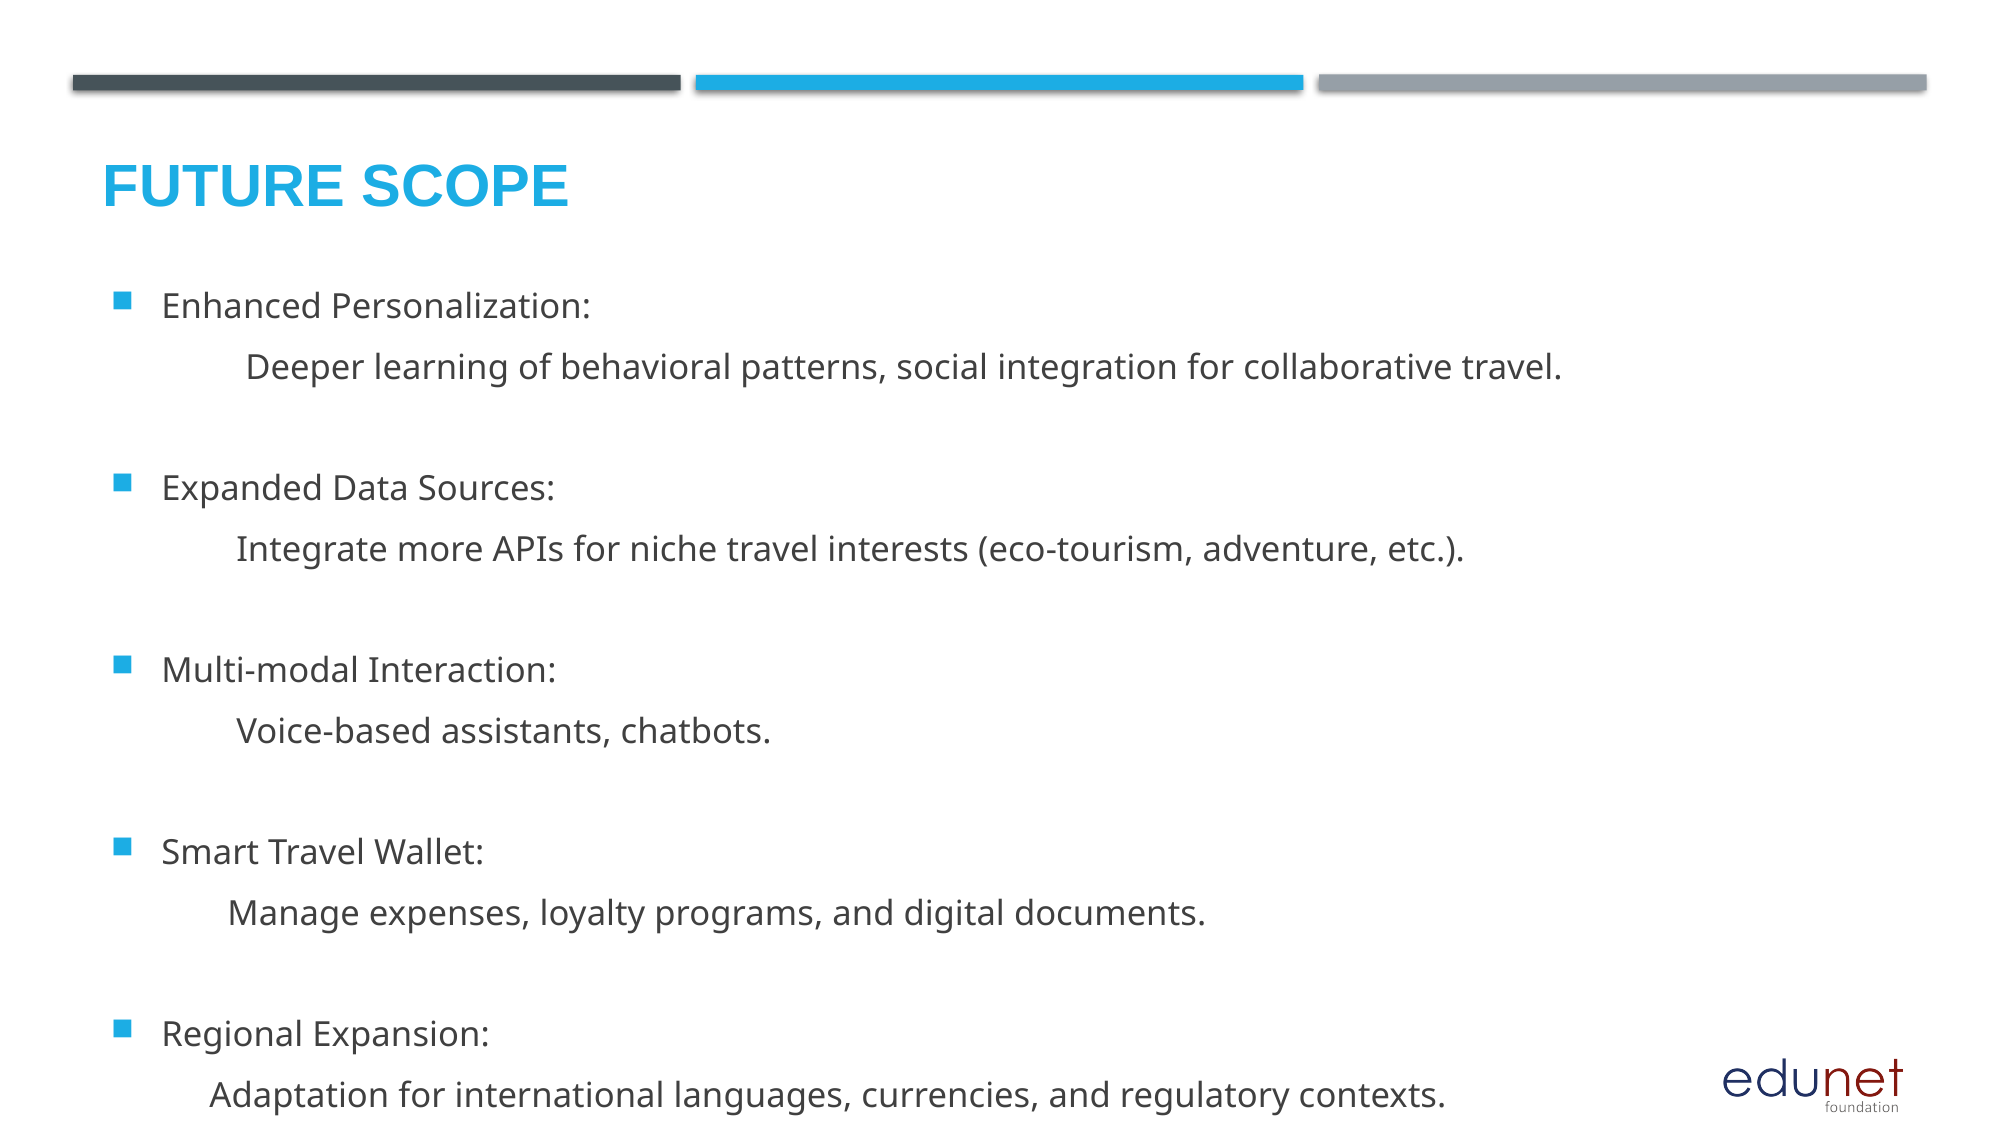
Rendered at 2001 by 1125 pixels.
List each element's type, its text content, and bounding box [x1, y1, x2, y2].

list Enhanced Personalization: Deeper learning of behavioral patterns, social integration for collaborative travel. Expanded Data Sources: Integrate more APIs for niche travel interests (eco-tourism, adventure, etc.). Multi-modal Interaction: Voice-based assistants, chatbots. Smart Travel Wallet: Manage expenses, loyalty programs, and digital documents. Regional Expansion: Adaptation for international languages, currencies, and regulatory contexts. [95, 225, 1905, 1125]
text_box Future scope [87, 138, 1898, 226]
